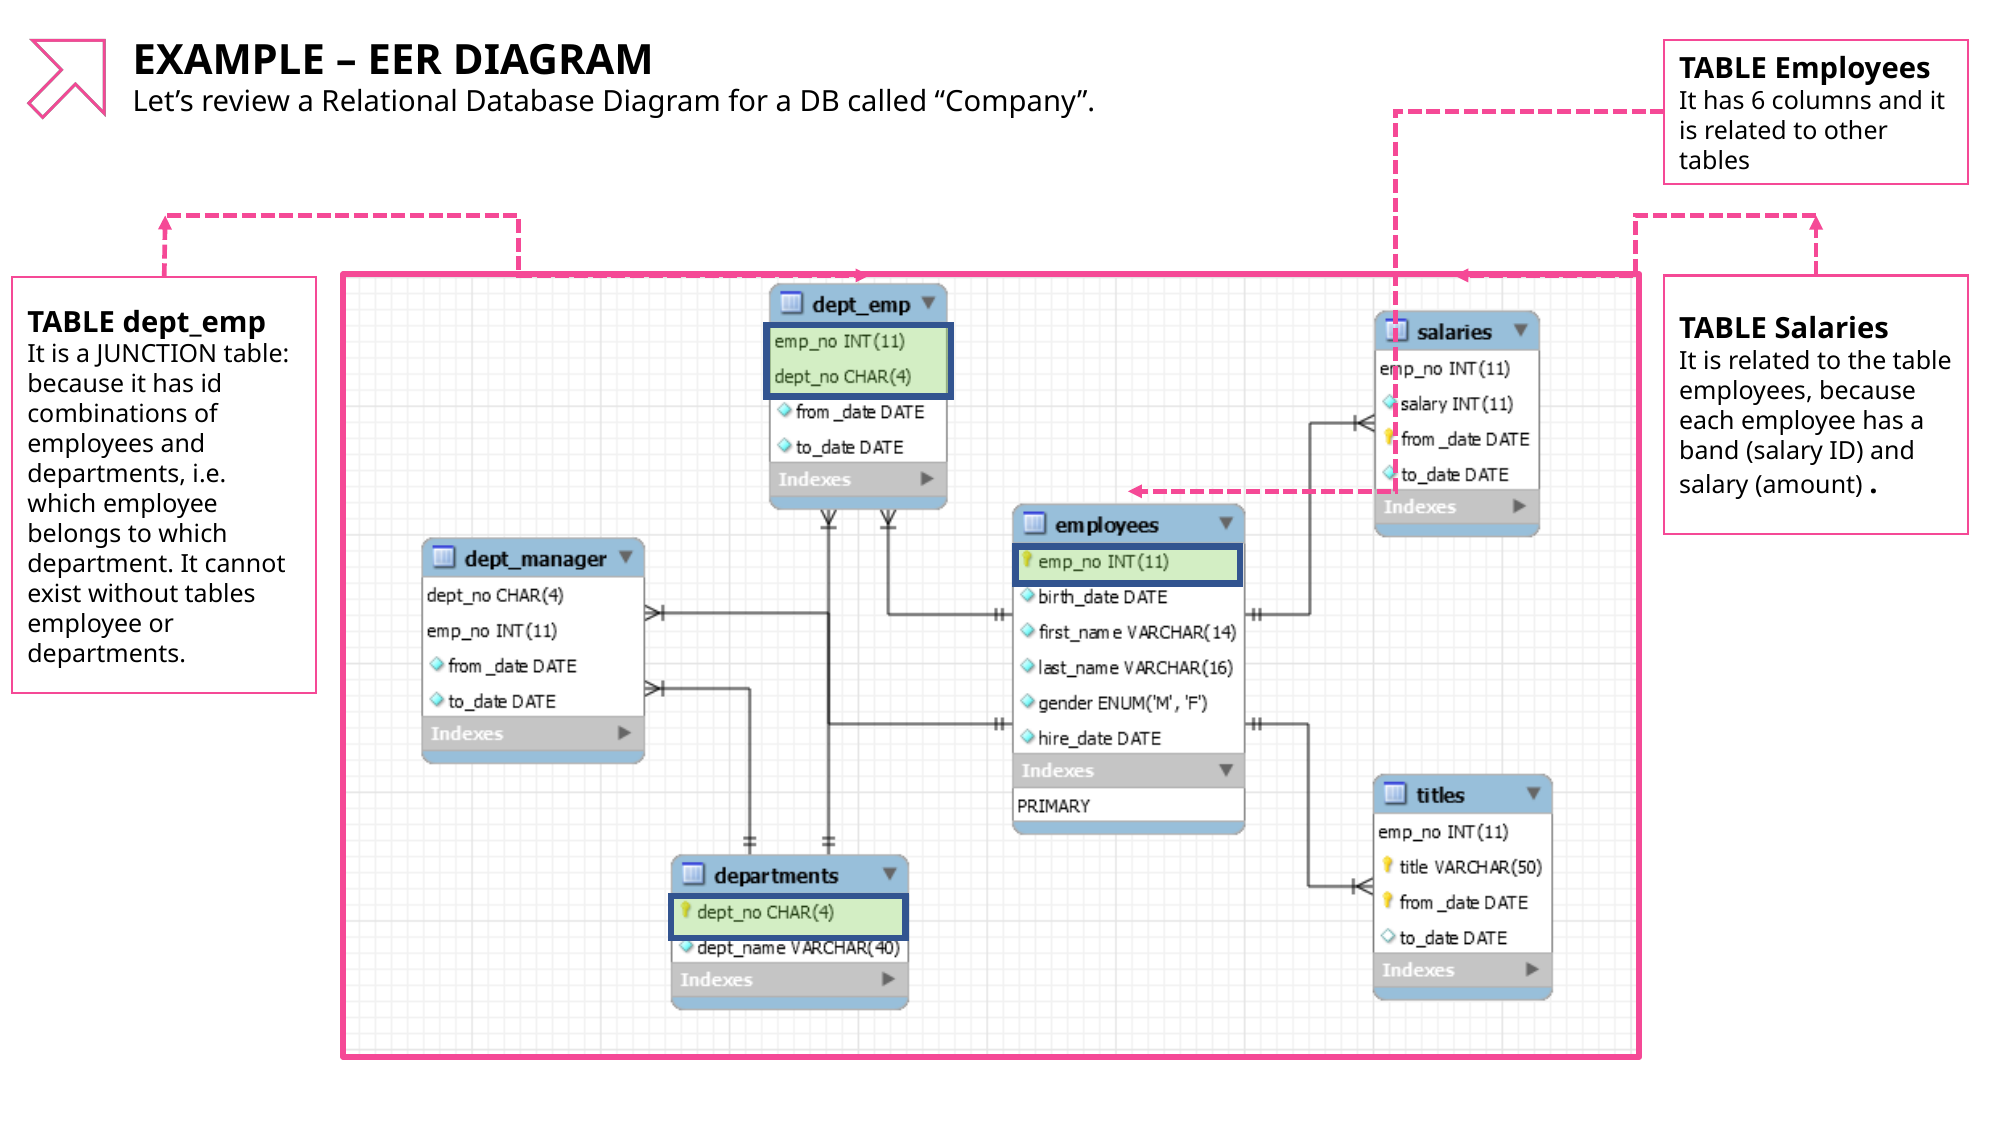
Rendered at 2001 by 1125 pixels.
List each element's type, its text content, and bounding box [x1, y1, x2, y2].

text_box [1127, 111, 1665, 492]
text_box TABLE dept_emp It is a JUNCTION table: because it has id combinations of employees and departments, i.e. which employee belongs to which department. It cannot exist without tables employee or departments. [11, 276, 317, 694]
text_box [346, 277, 1637, 1054]
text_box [167, 222, 870, 276]
text_box TABLE Salaries It is related to the table employees, because each employee has a band (salary ID) and salary (amount) . [1663, 274, 1969, 535]
text_box TABLE Employees It has 6 columns and it is related to other tables [1663, 39, 1969, 185]
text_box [12, 25, 1253, 222]
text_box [1665, 215, 1817, 276]
